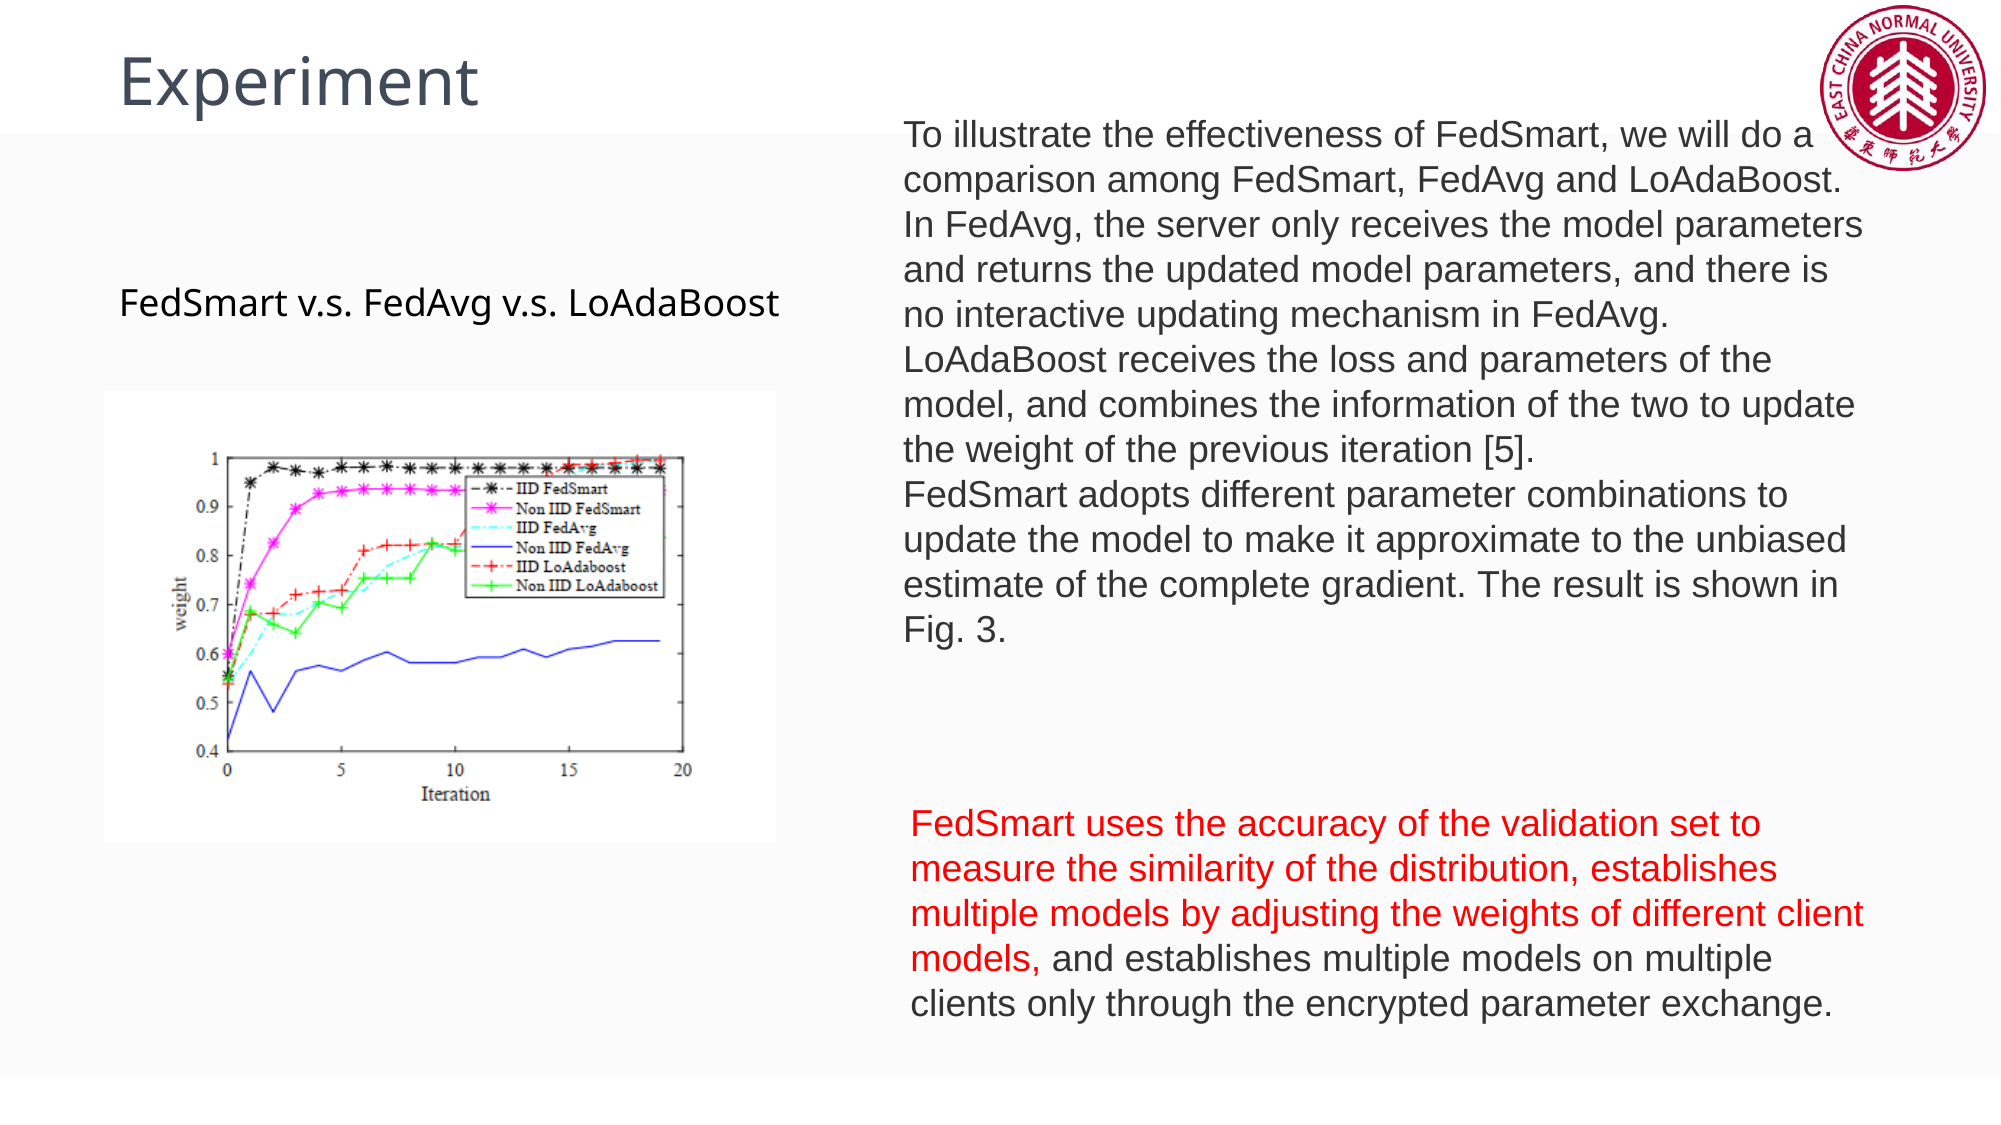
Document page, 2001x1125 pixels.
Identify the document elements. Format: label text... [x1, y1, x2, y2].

picture [104, 390, 776, 843]
text_box To illustrate the effectiveness of FedSmart, we will do a comparison among FedSmart, FedAvg and LoAdaBoost. In FedAvg, the server only receives the model parameters and returns the updated model parameters, and there is no interactive updating mechanism in FedAvg. LoAdaBoost receives the loss and parameters of the model, and combines the information of the two to update the weight of the previous iteration [5]. FedSmart adopts different parameter combinations to update the model to make it approximate to the unbiased estimate of the complete gradient. The result is shown in Fig. 3. [888, 102, 1889, 658]
text_box FedSmart uses the accuracy of the validation set to measure the similarity of the distribution, establishes multiple models by adjusting the weights of different client models, and establishes multiple models on multiple clients only through the encrypted parameter exchange. [895, 791, 1896, 1031]
text_box Experiment FedSmart v.s. FedAvg v.s. LoAdaBoost [104, 31, 1509, 492]
text_box [32, 14, 324, 189]
picture [1820, 5, 1986, 171]
